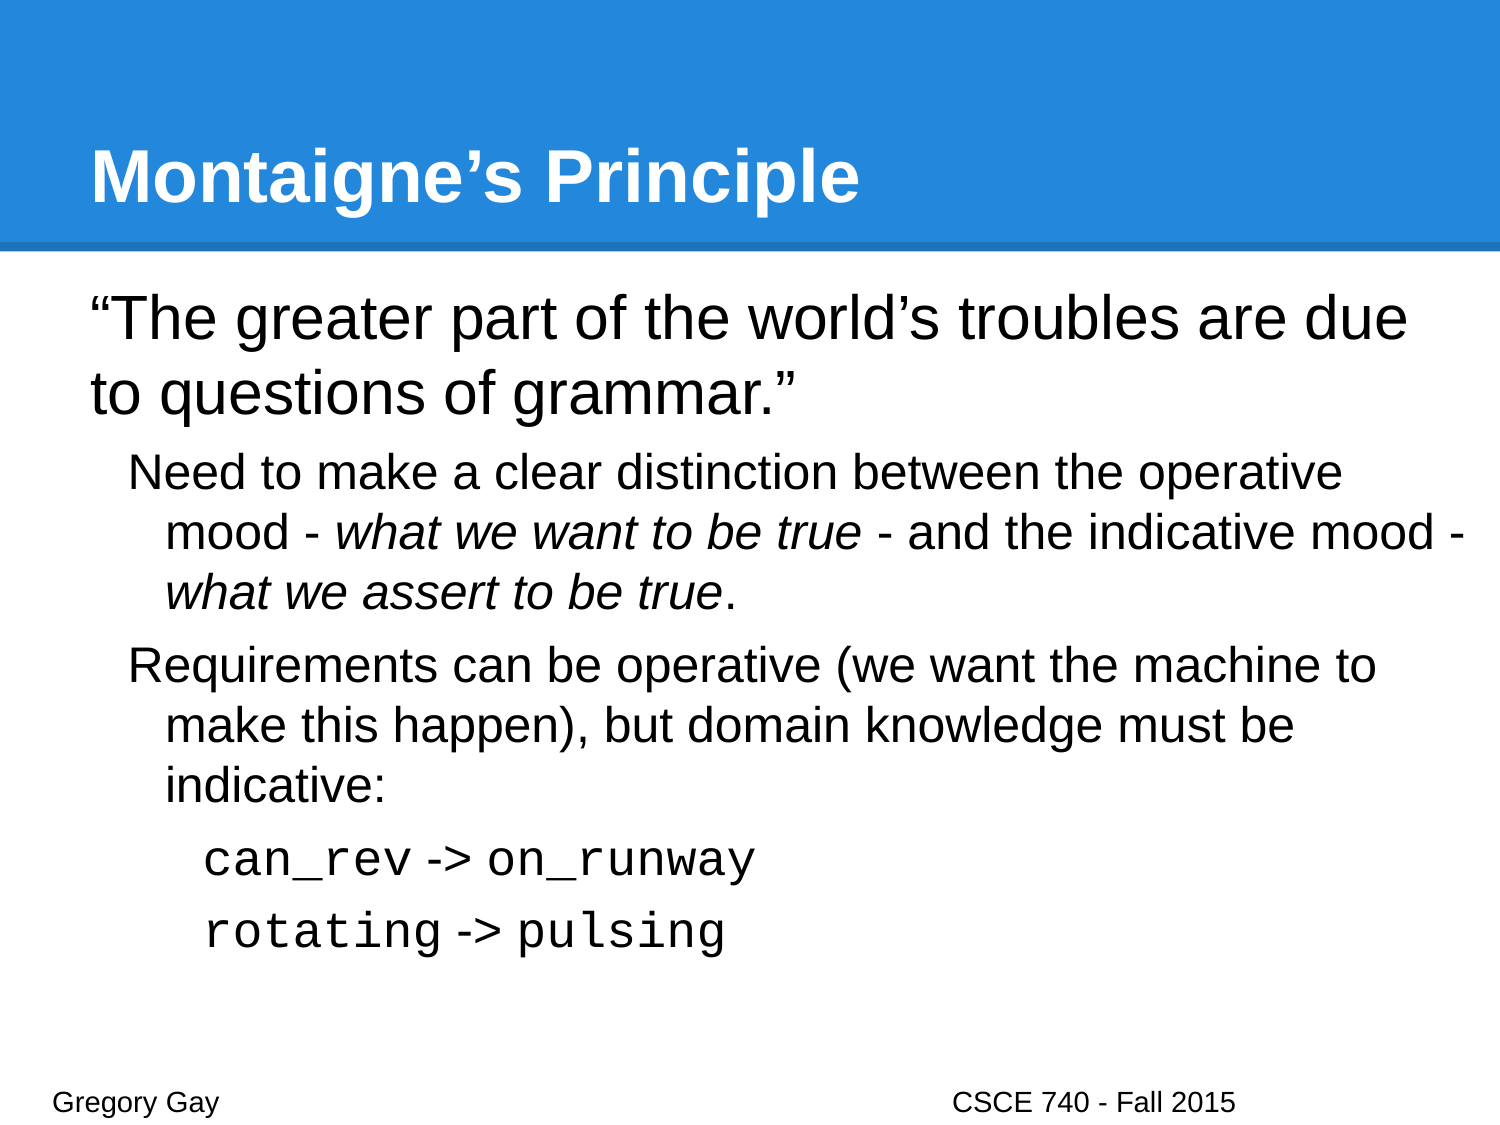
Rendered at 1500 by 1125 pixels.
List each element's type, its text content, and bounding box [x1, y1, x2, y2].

text_box Gregory Gay CSCE 740 - Fall 2015 40 [37, 1068, 1463, 1114]
list “The greater part of the world’s troubles are due to questions of grammar.” Need to make a clear distinction between the operative mood - what we want to be true - and the indicative mood - what we assert to be true. Requirements can be operative (we want the machine to make this happen), but domain knowledge must be indicative: can_rev -> on_runway rotating -> pulsing [75, 262, 1484, 1034]
title Montaigne’s Principle [75, 45, 1425, 233]
